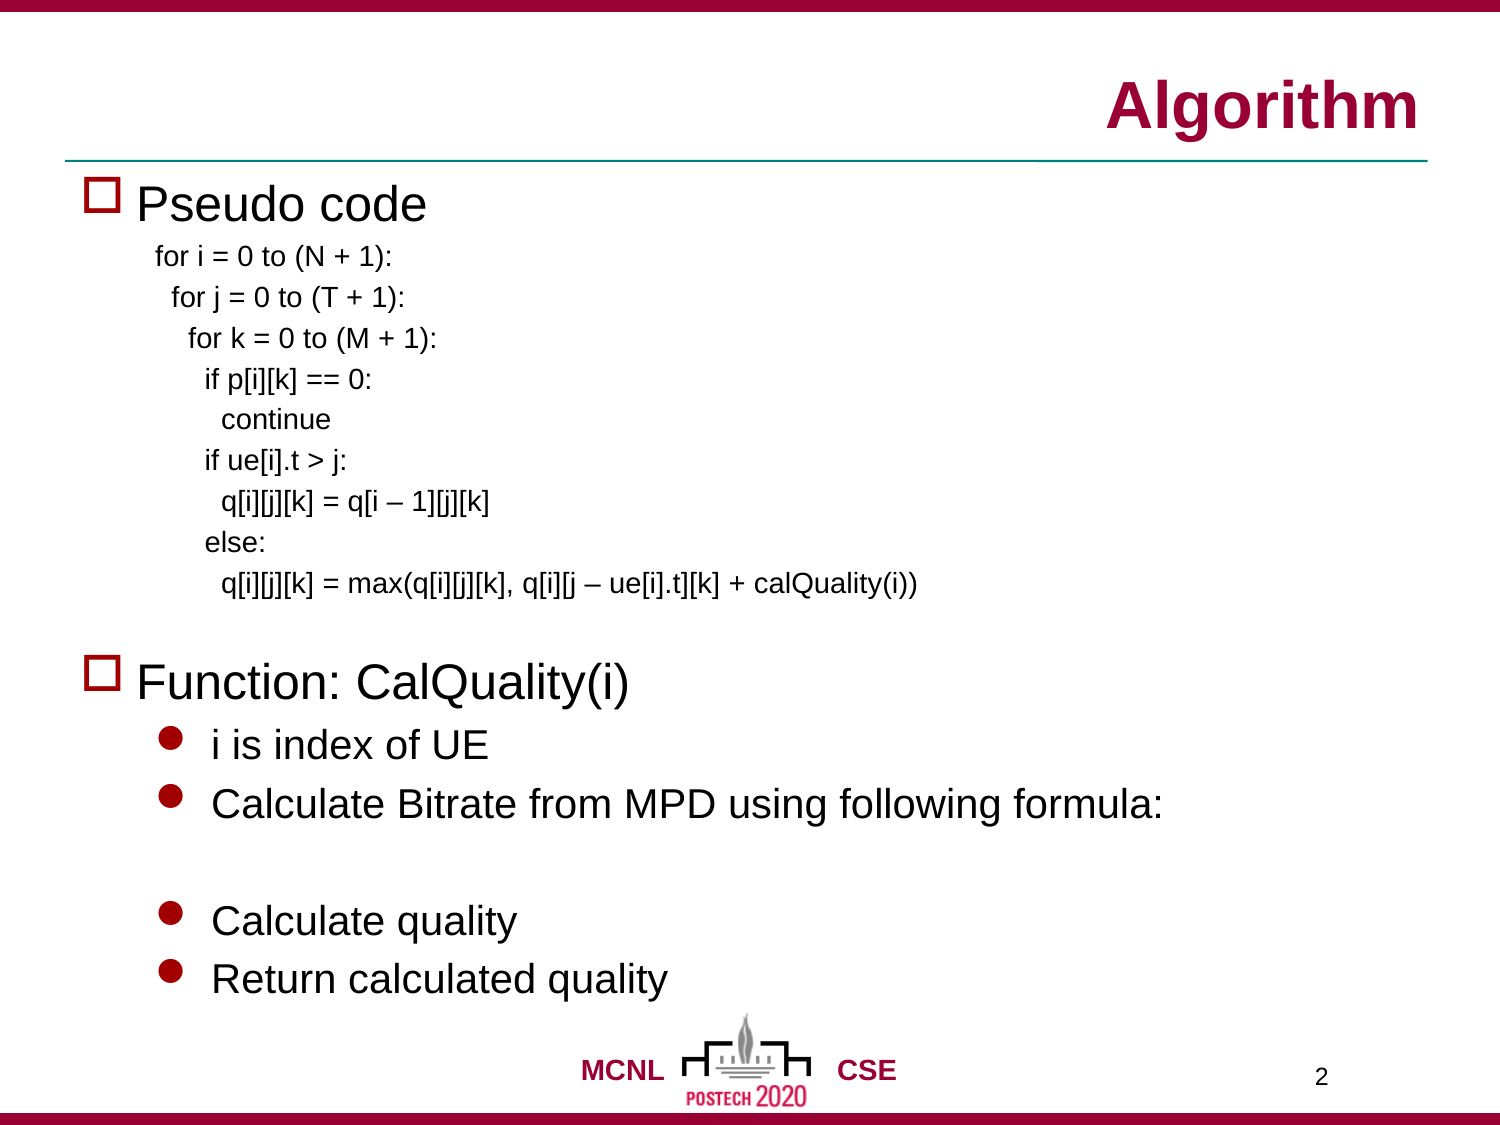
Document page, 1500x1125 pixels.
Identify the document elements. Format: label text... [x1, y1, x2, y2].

picture [672, 1012, 820, 1111]
title Algorithm [74, 36, 1436, 150]
slide_number 2 [1299, 1052, 1425, 1113]
